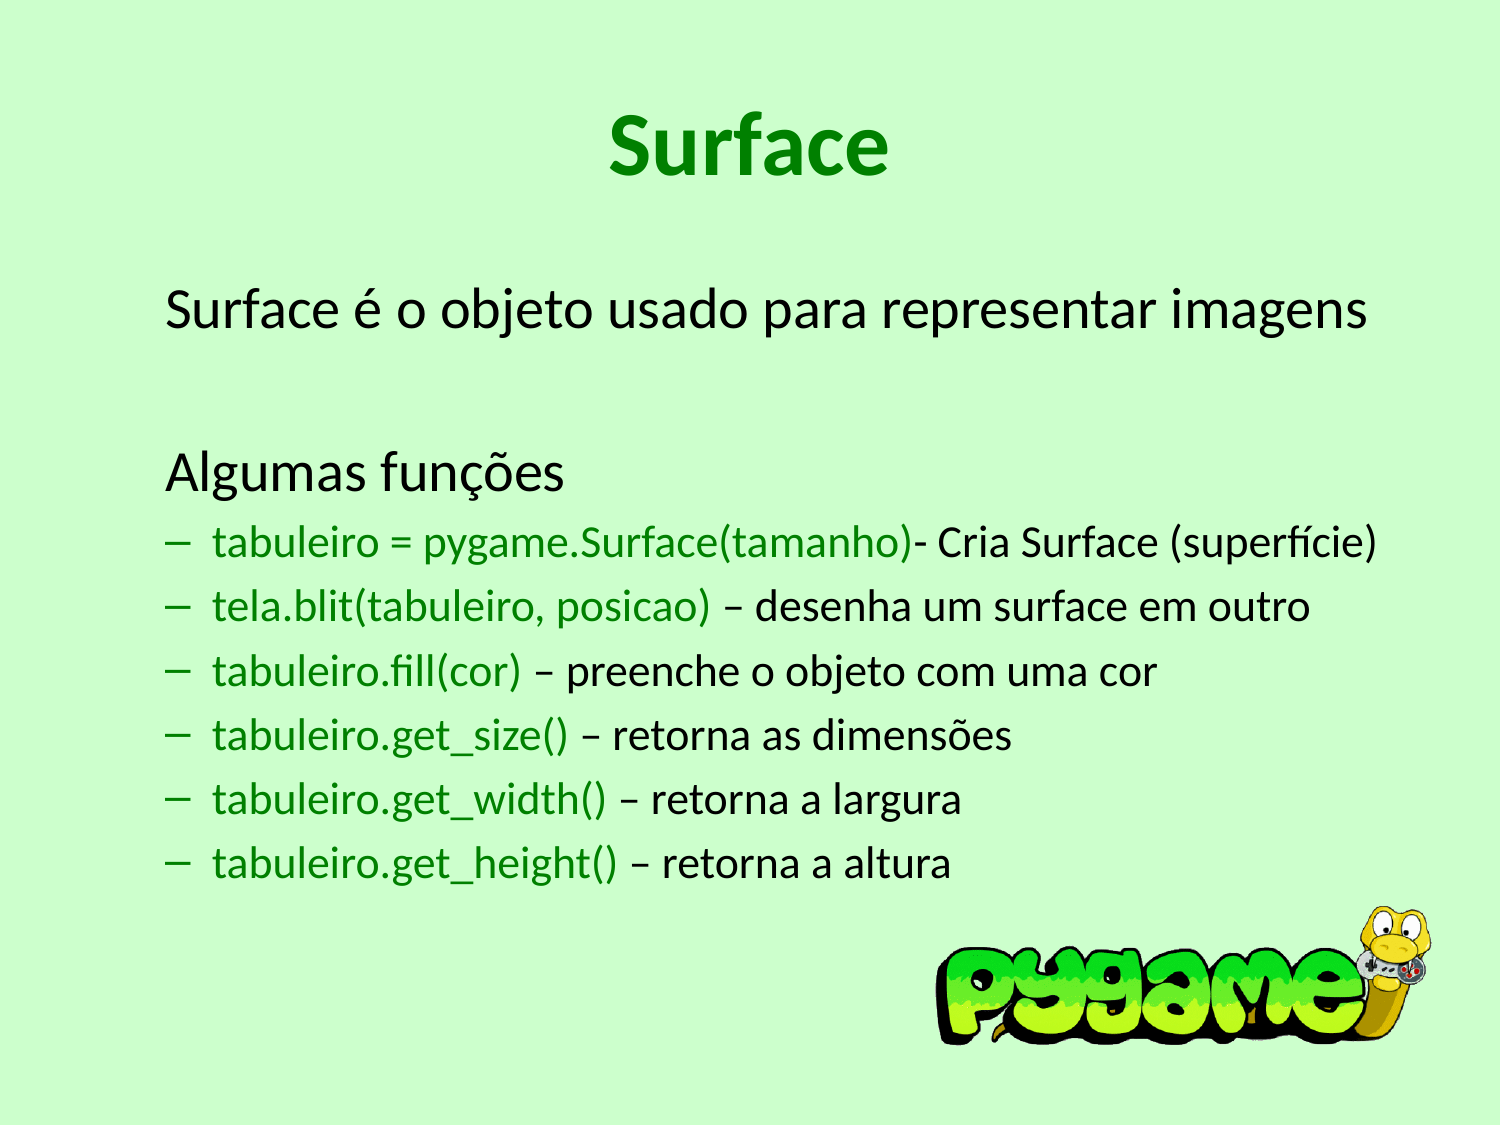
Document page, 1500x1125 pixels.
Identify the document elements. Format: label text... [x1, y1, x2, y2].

picture [931, 900, 1436, 1051]
title Surface [75, 45, 1425, 233]
list Surface é o objeto usado para representar imagens Algumas funções tabuleiro = pygame.Surface(tamanho)- Cria Surface (superfície) tela.blit(tabuleiro, posicao) – desenha um surface em outro tabuleiro.fill(cor) – preenche o objeto com uma cor tabuleiro.get_size() – retorna as dimensões tabuleiro.get_width() – retorna a largura tabuleiro.get_height() – retorna a altura [75, 262, 1425, 1005]
